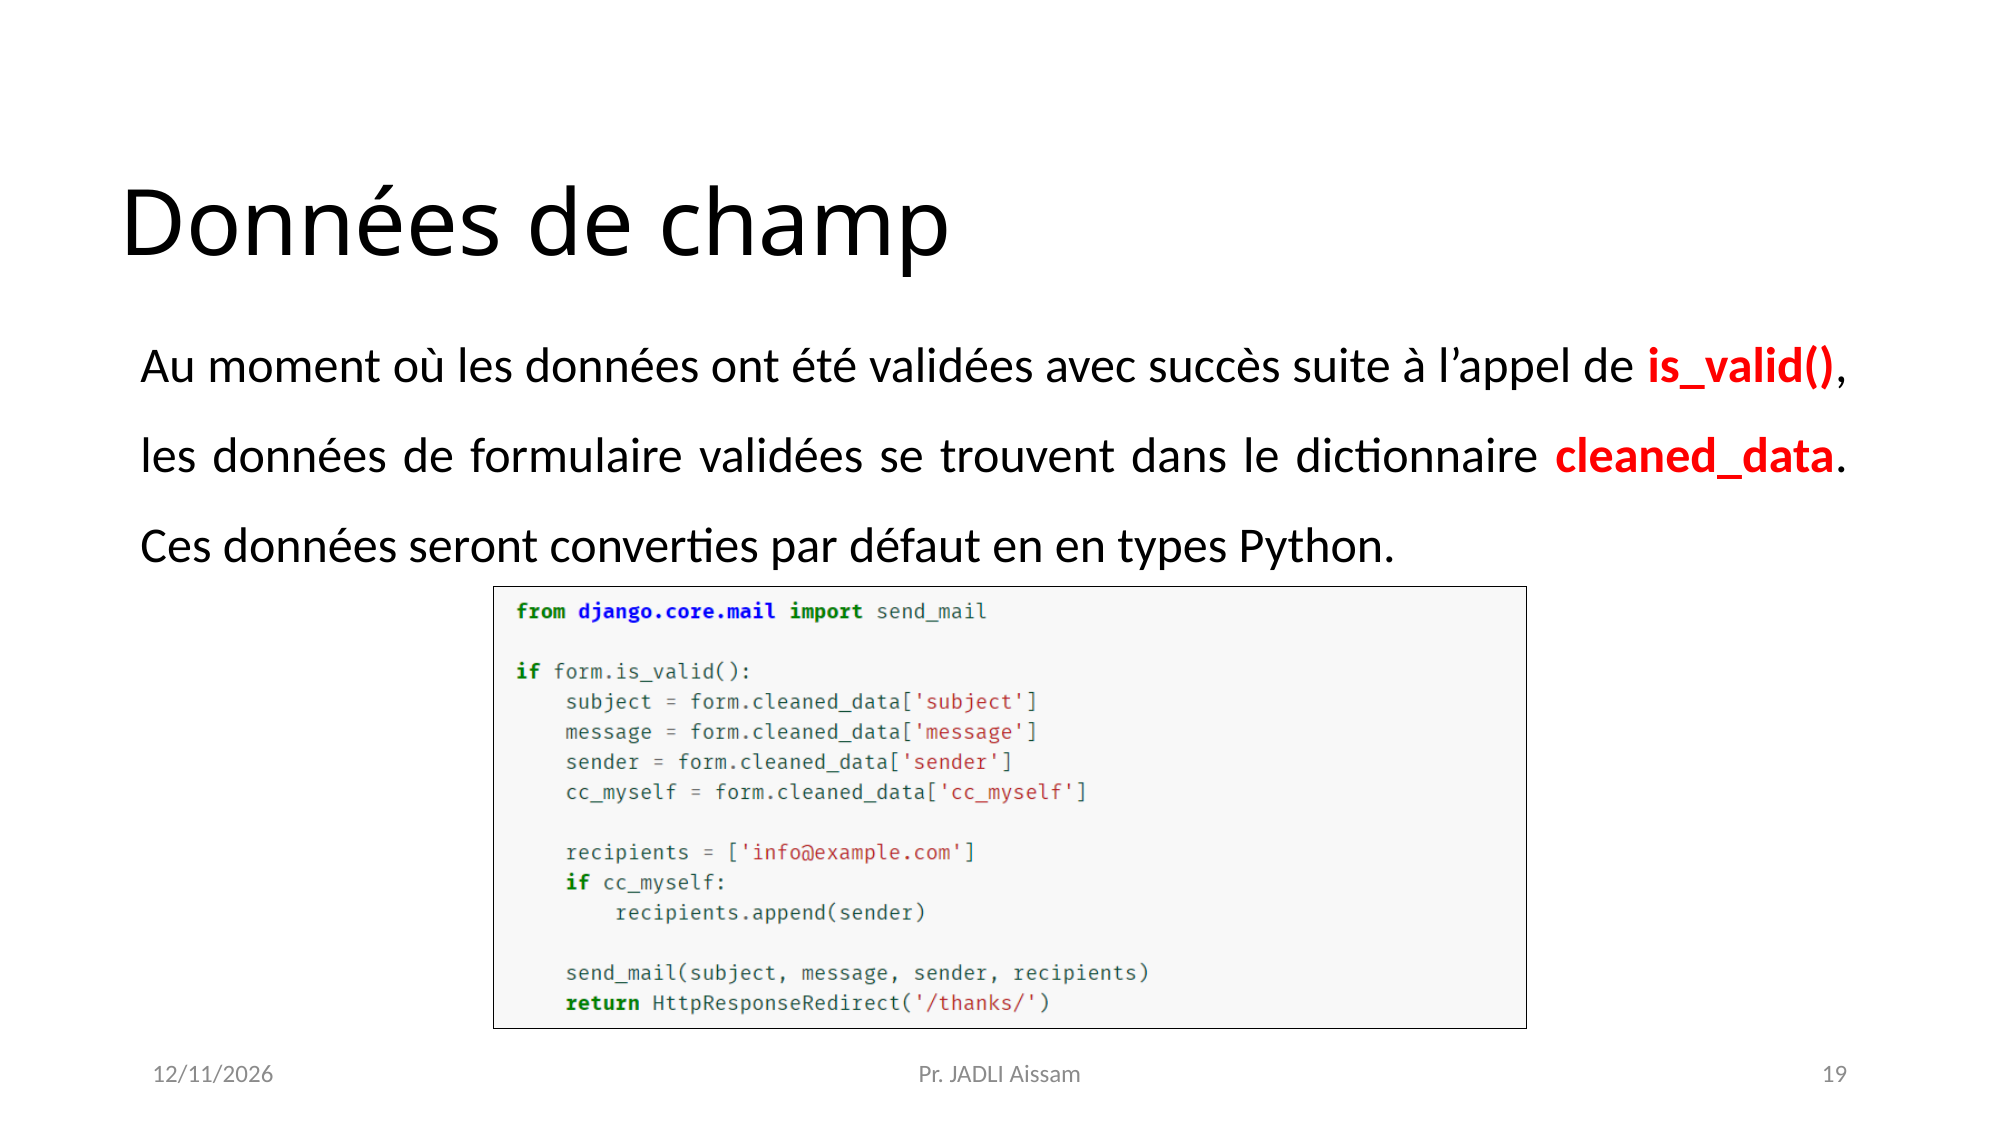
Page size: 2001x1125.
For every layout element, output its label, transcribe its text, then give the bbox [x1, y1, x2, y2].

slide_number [137, 1042, 588, 1103]
slide_number 19 [1412, 1042, 1863, 1103]
footer Pr. JADLI Aissam [662, 1042, 1338, 1103]
picture [493, 586, 1527, 1029]
list Au moment où les données ont été validées avec succès suite à l’appel de is_valid(), les données de formulaire validées se trouvent dans le dictionnaire cleaned_data. Ces données seront converties par défaut en en types Python. [125, 295, 1863, 1016]
title Données de champ [104, 155, 1916, 296]
